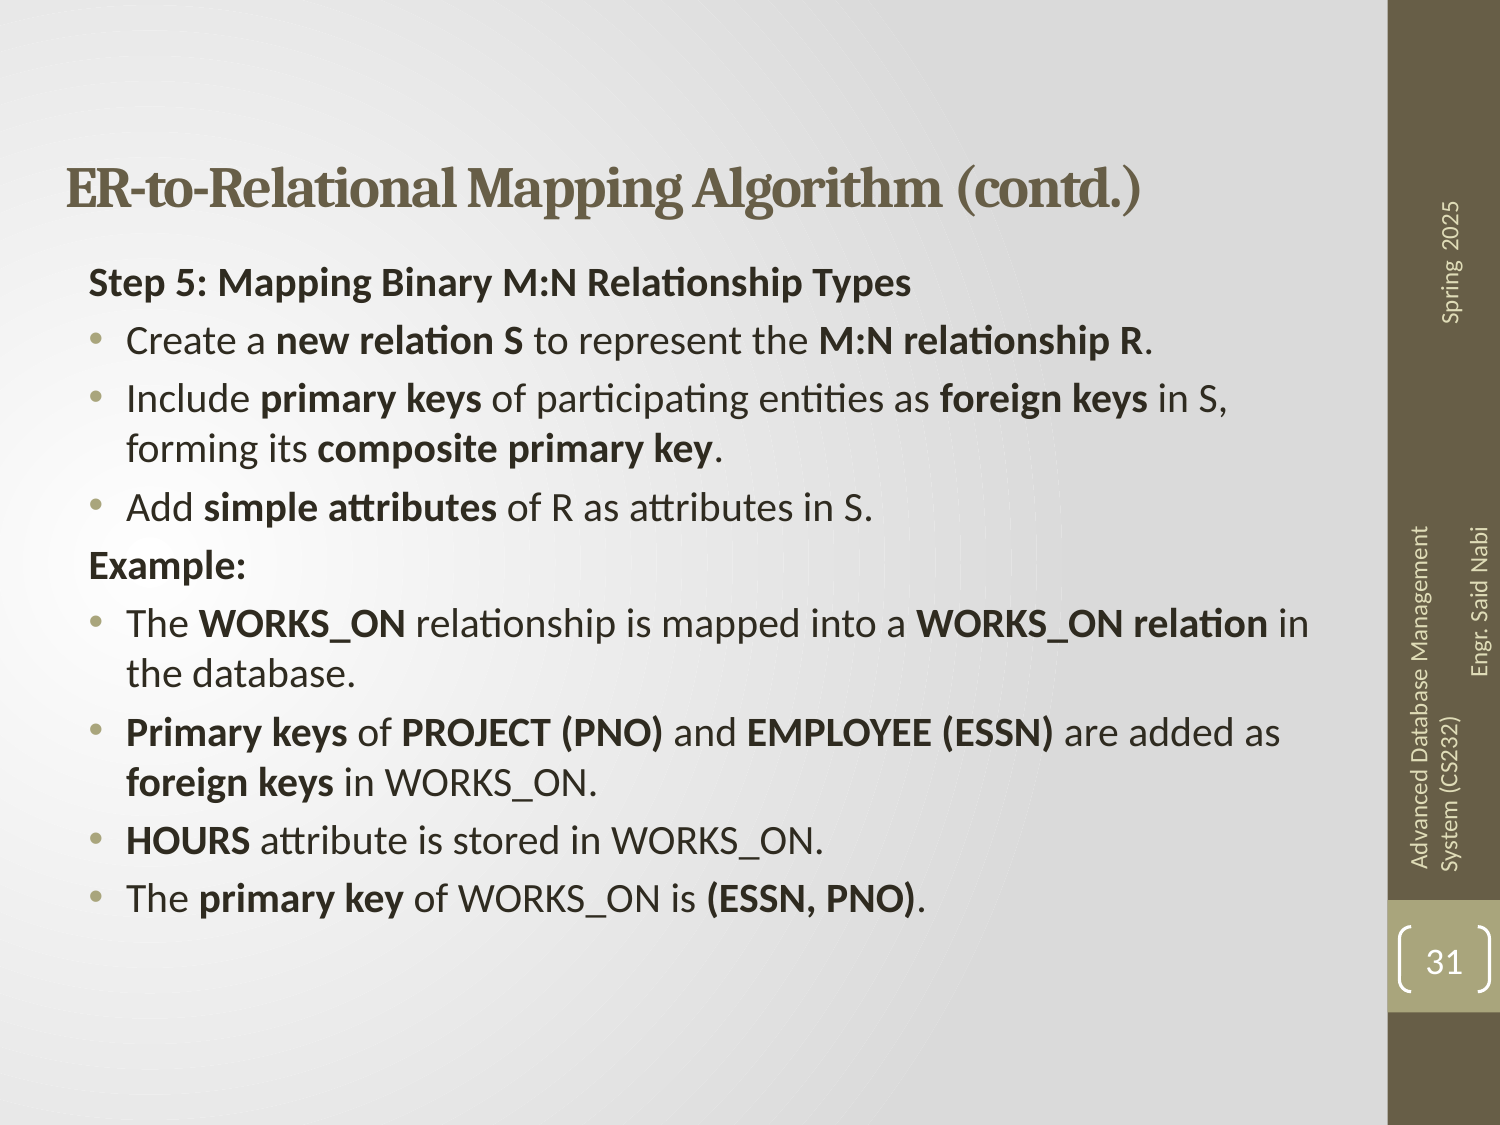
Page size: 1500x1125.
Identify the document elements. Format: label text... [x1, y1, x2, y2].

title ER-to-Relational Mapping Algorithm (contd.) [50, 86, 1325, 213]
list Step 5: Mapping Binary M:N Relationship Types Create a new relation S to represent the M:N relationship R. Include primary keys of participating entities as foreign keys in S, forming its composite primary key. Add simple attributes of R as attributes in S. Example: The WORKS_ON relationship is mapped into a WORKS_ON relation in the database. Primary keys of PROJECT (PNO) and EMPLOYEE (ESSN) are added as foreign keys in WORKS_ON. HOURS attribute is stored in WORKS_ON. The primary key of WORKS_ON is (ESSN, PNO). [54, 246, 1325, 1071]
slide_number 31 [1397, 925, 1492, 994]
